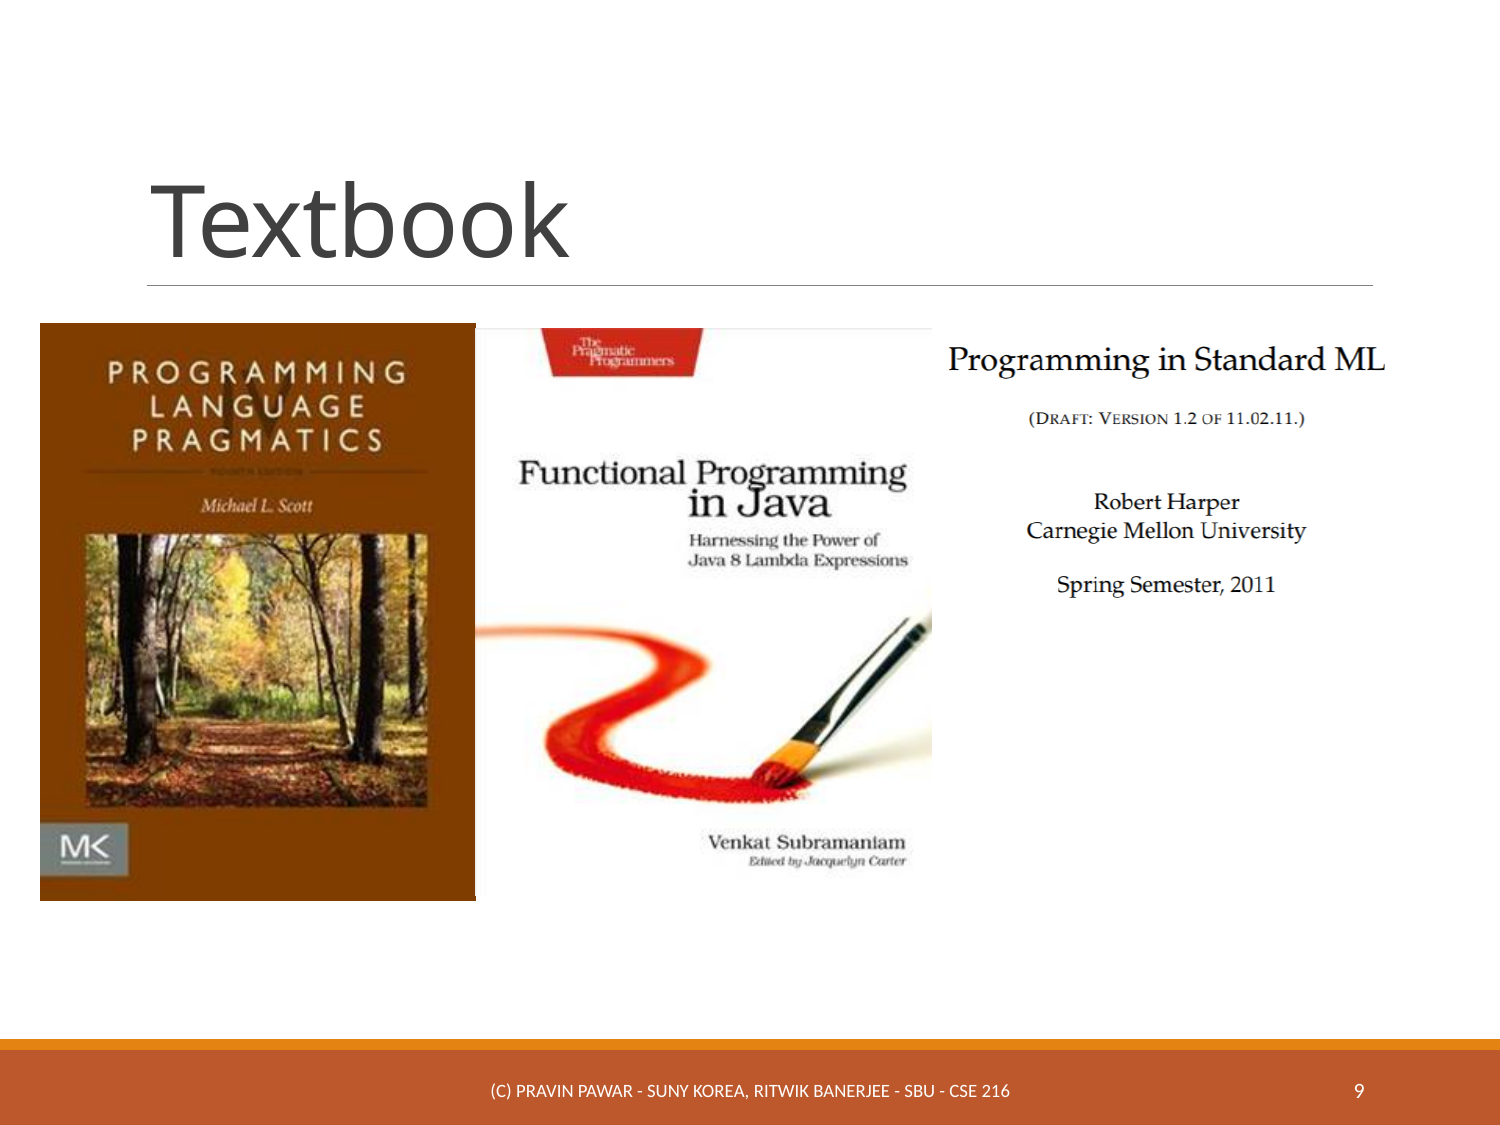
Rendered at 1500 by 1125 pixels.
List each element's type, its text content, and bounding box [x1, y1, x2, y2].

slide_number 9 [1218, 1059, 1380, 1120]
title Textbook [135, 47, 1373, 285]
footer (c) Pravin Pawar - SUNY Korea, Ritwik Banerjee - SBU - CSE 216 [453, 1059, 1047, 1120]
picture [39, 323, 1404, 901]
